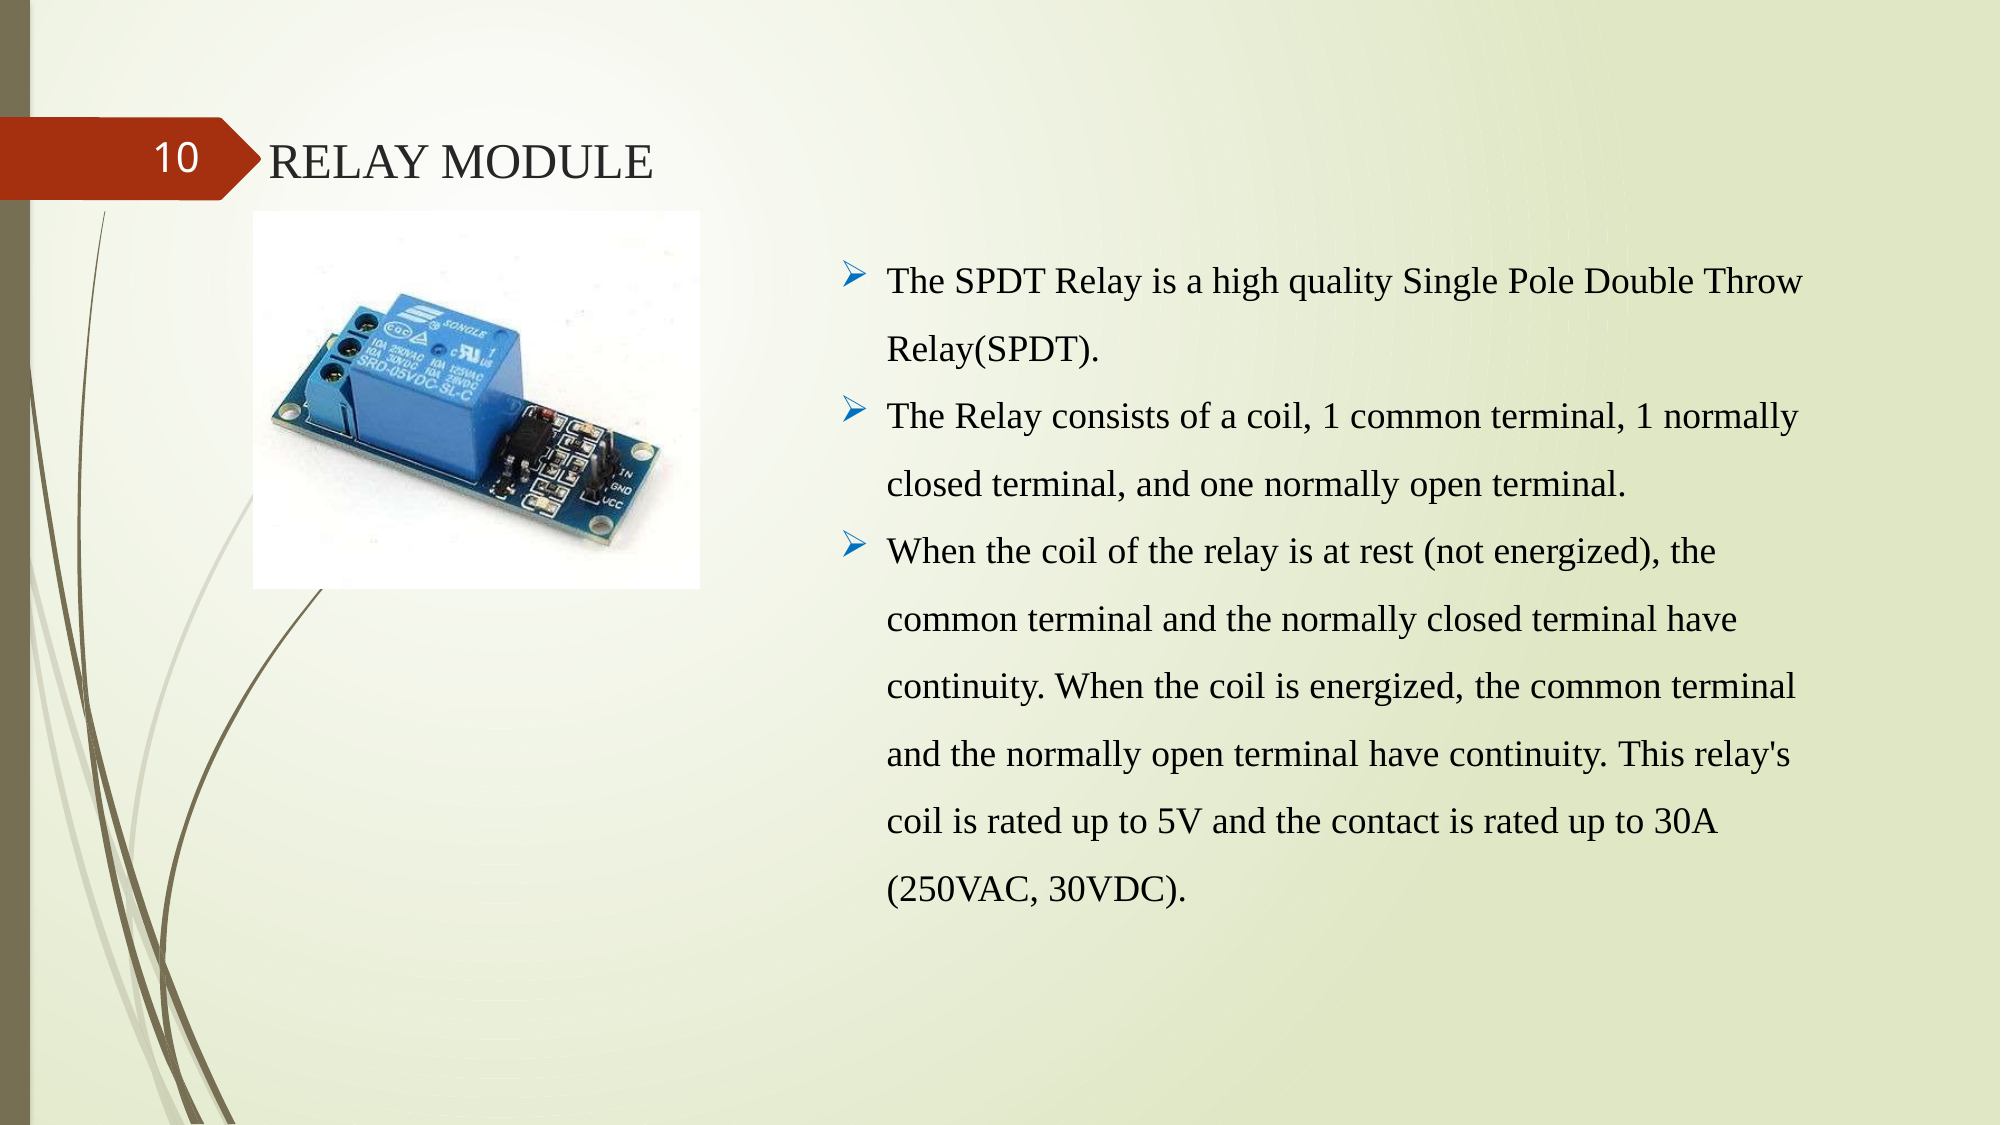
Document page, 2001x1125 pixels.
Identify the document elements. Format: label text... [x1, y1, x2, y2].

title RELAY MODULE [253, 121, 1716, 332]
text_box The SPDT Relay is a high quality Single Pole Double Throw Relay(SPDT). The Relay consists of a coil, 1 common terminal, 1 normally closed terminal, and one normally open terminal. When the coil of the relay is at rest (not energized), the common terminal and the normally closed terminal have continuity. When the coil is energized, the common terminal and the normally open terminal have continuity. This relay's coil is rated up to 5V and the contact is rated up to 30A (250VAC, 30VDC). [825, 226, 1825, 917]
slide_number 10 [87, 129, 216, 190]
picture [253, 211, 700, 589]
